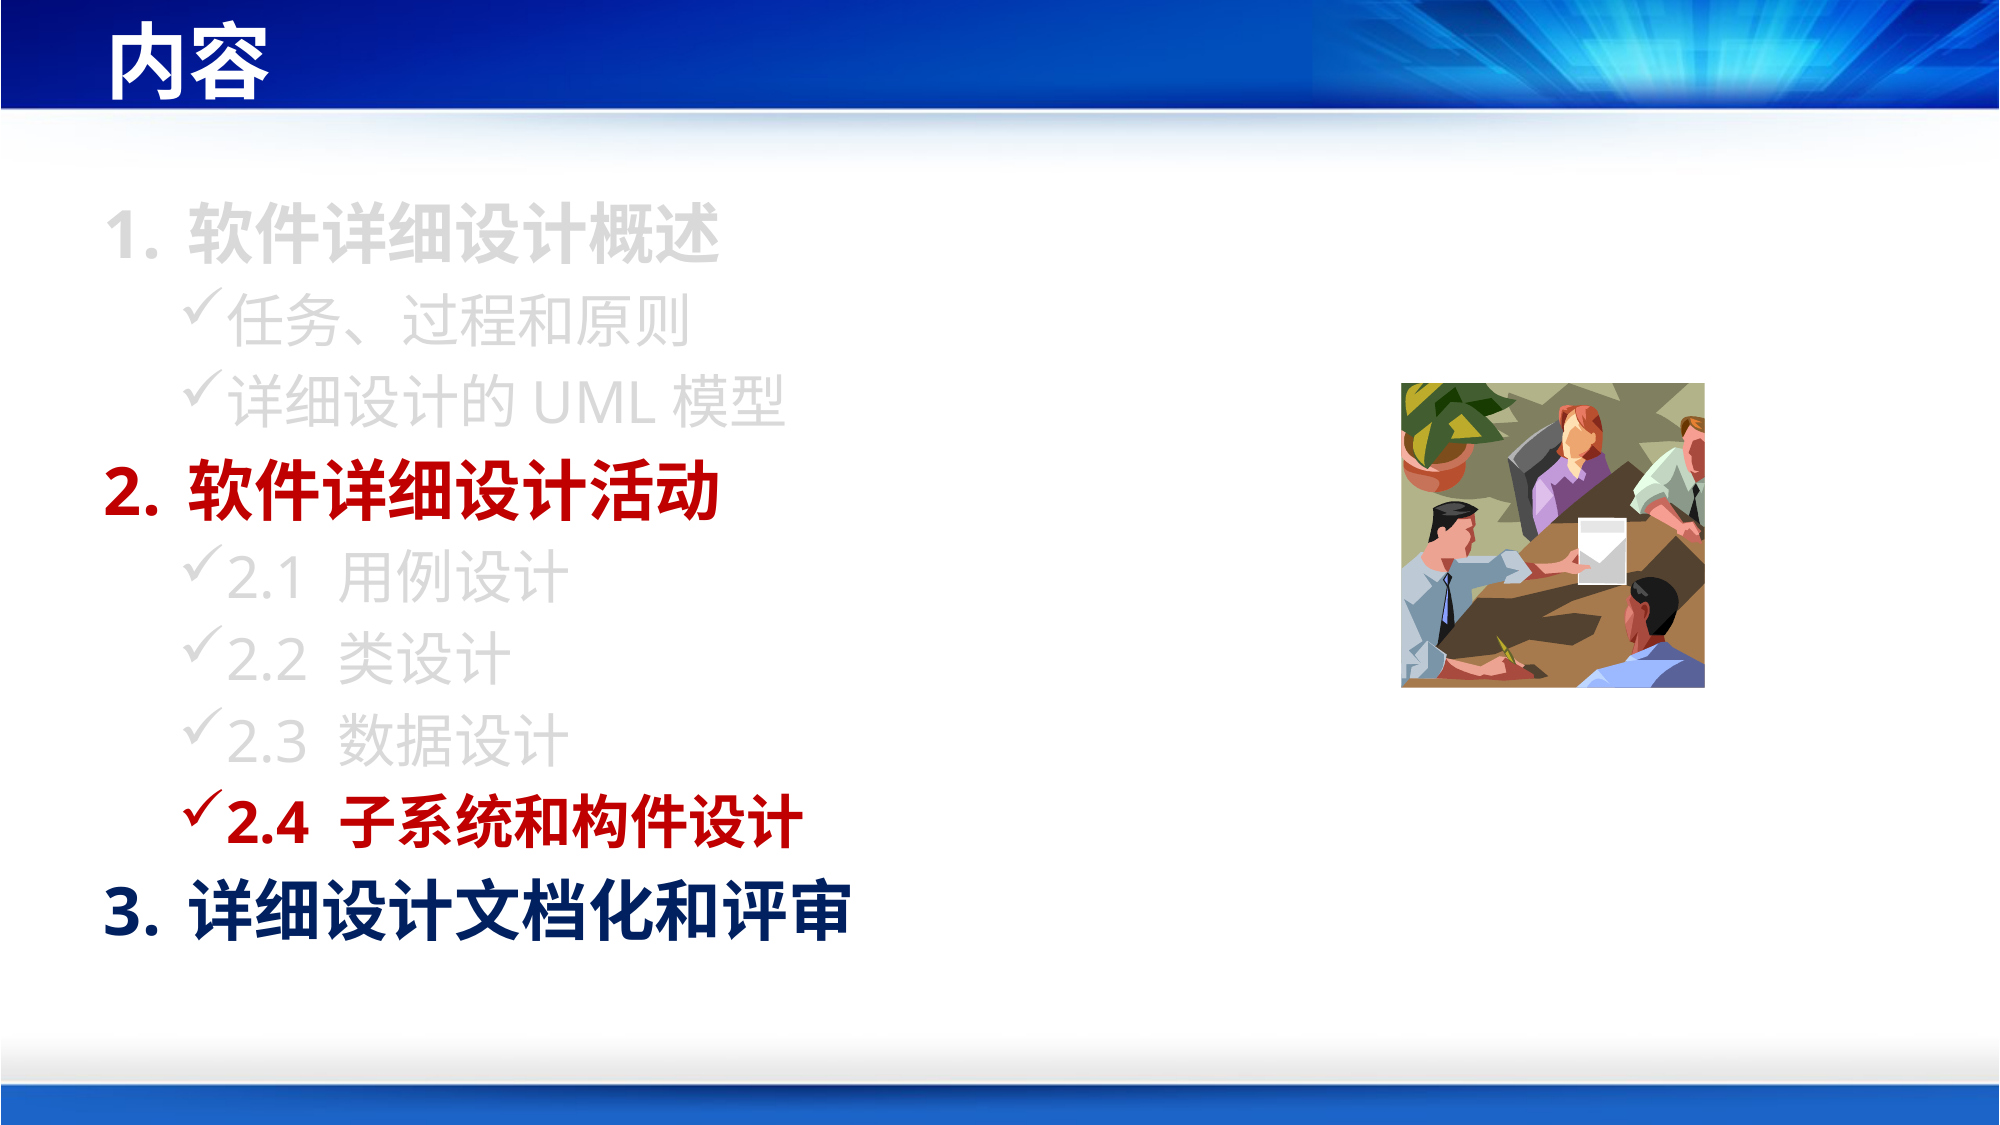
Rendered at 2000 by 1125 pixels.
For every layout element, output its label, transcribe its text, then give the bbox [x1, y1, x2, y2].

title 内容 [90, 1, 1880, 118]
picture [1, 0, 1999, 1125]
list 软件详细设计概述 任务、过程和原则 详细设计的UML模型 软件详细设计活动 2.1 用例设计 2.2 类设计 2.3 数据设计 2.4 子系统和构件设计 详细设计文档化和评审 [88, 184, 1880, 1012]
